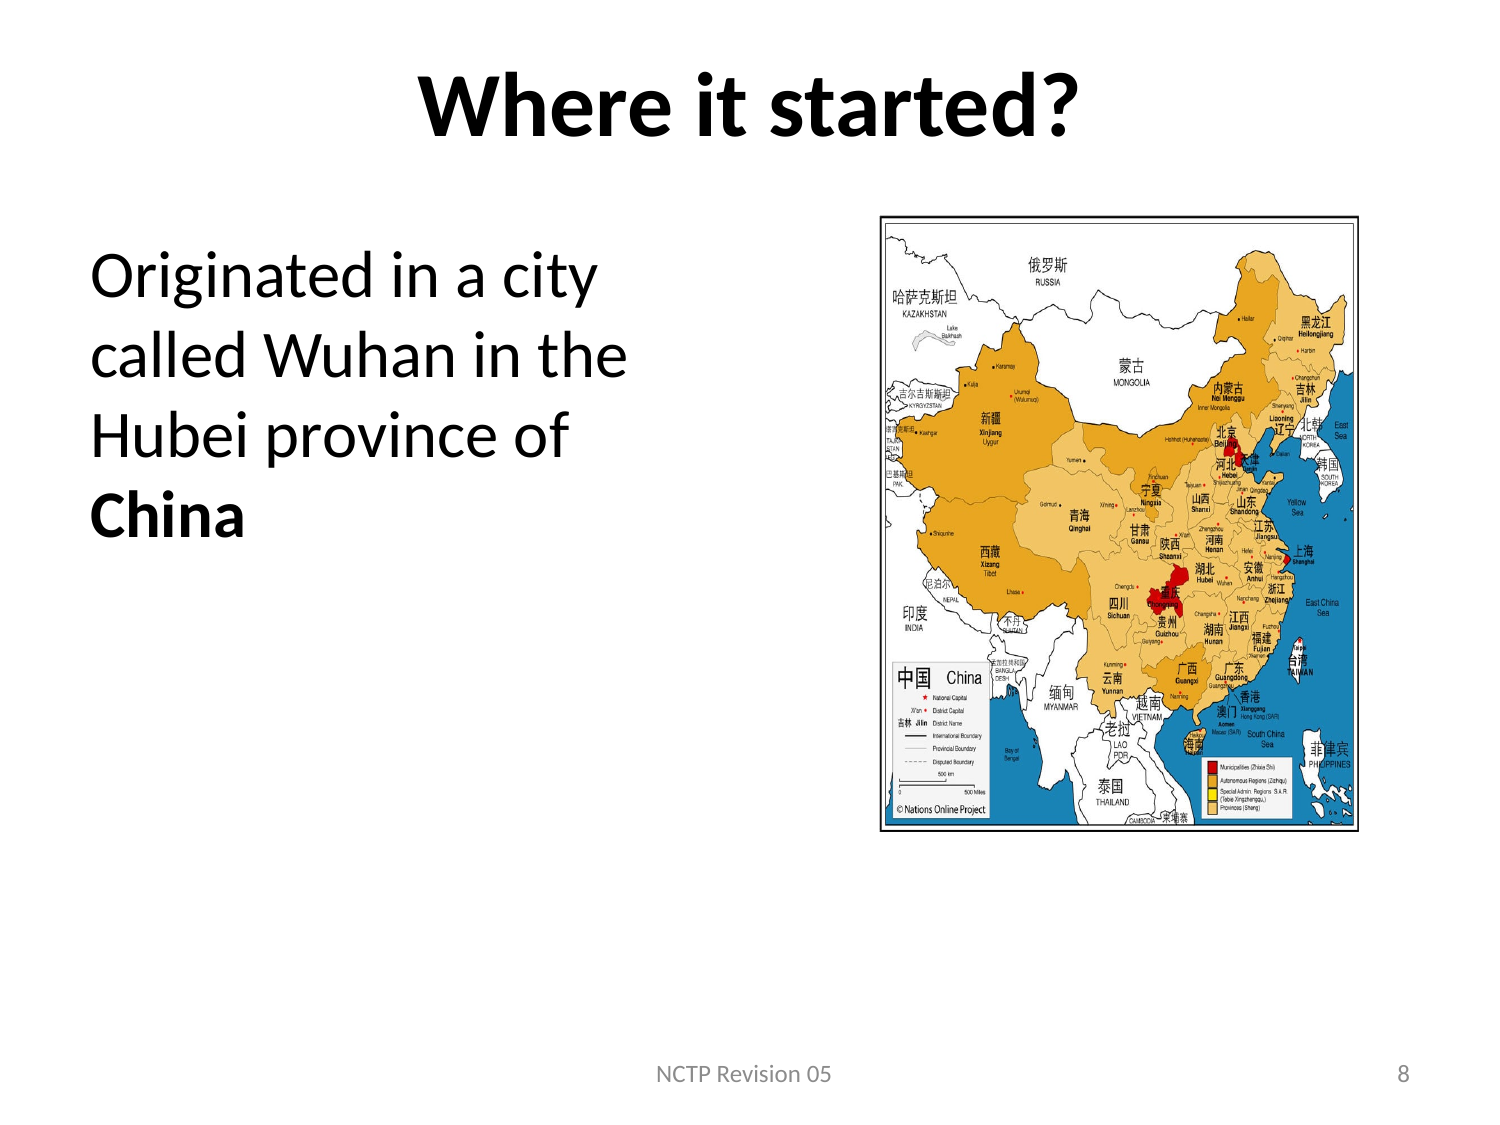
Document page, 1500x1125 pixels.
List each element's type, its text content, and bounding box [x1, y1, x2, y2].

picture [879, 215, 1359, 832]
slide_number 8 [1074, 1042, 1425, 1103]
list Originated in a city called Wuhan in the Hubei province of China [75, 223, 727, 933]
footer NCTP Revision 05 [512, 1042, 988, 1103]
title Where it started? [0, 0, 1500, 201]
